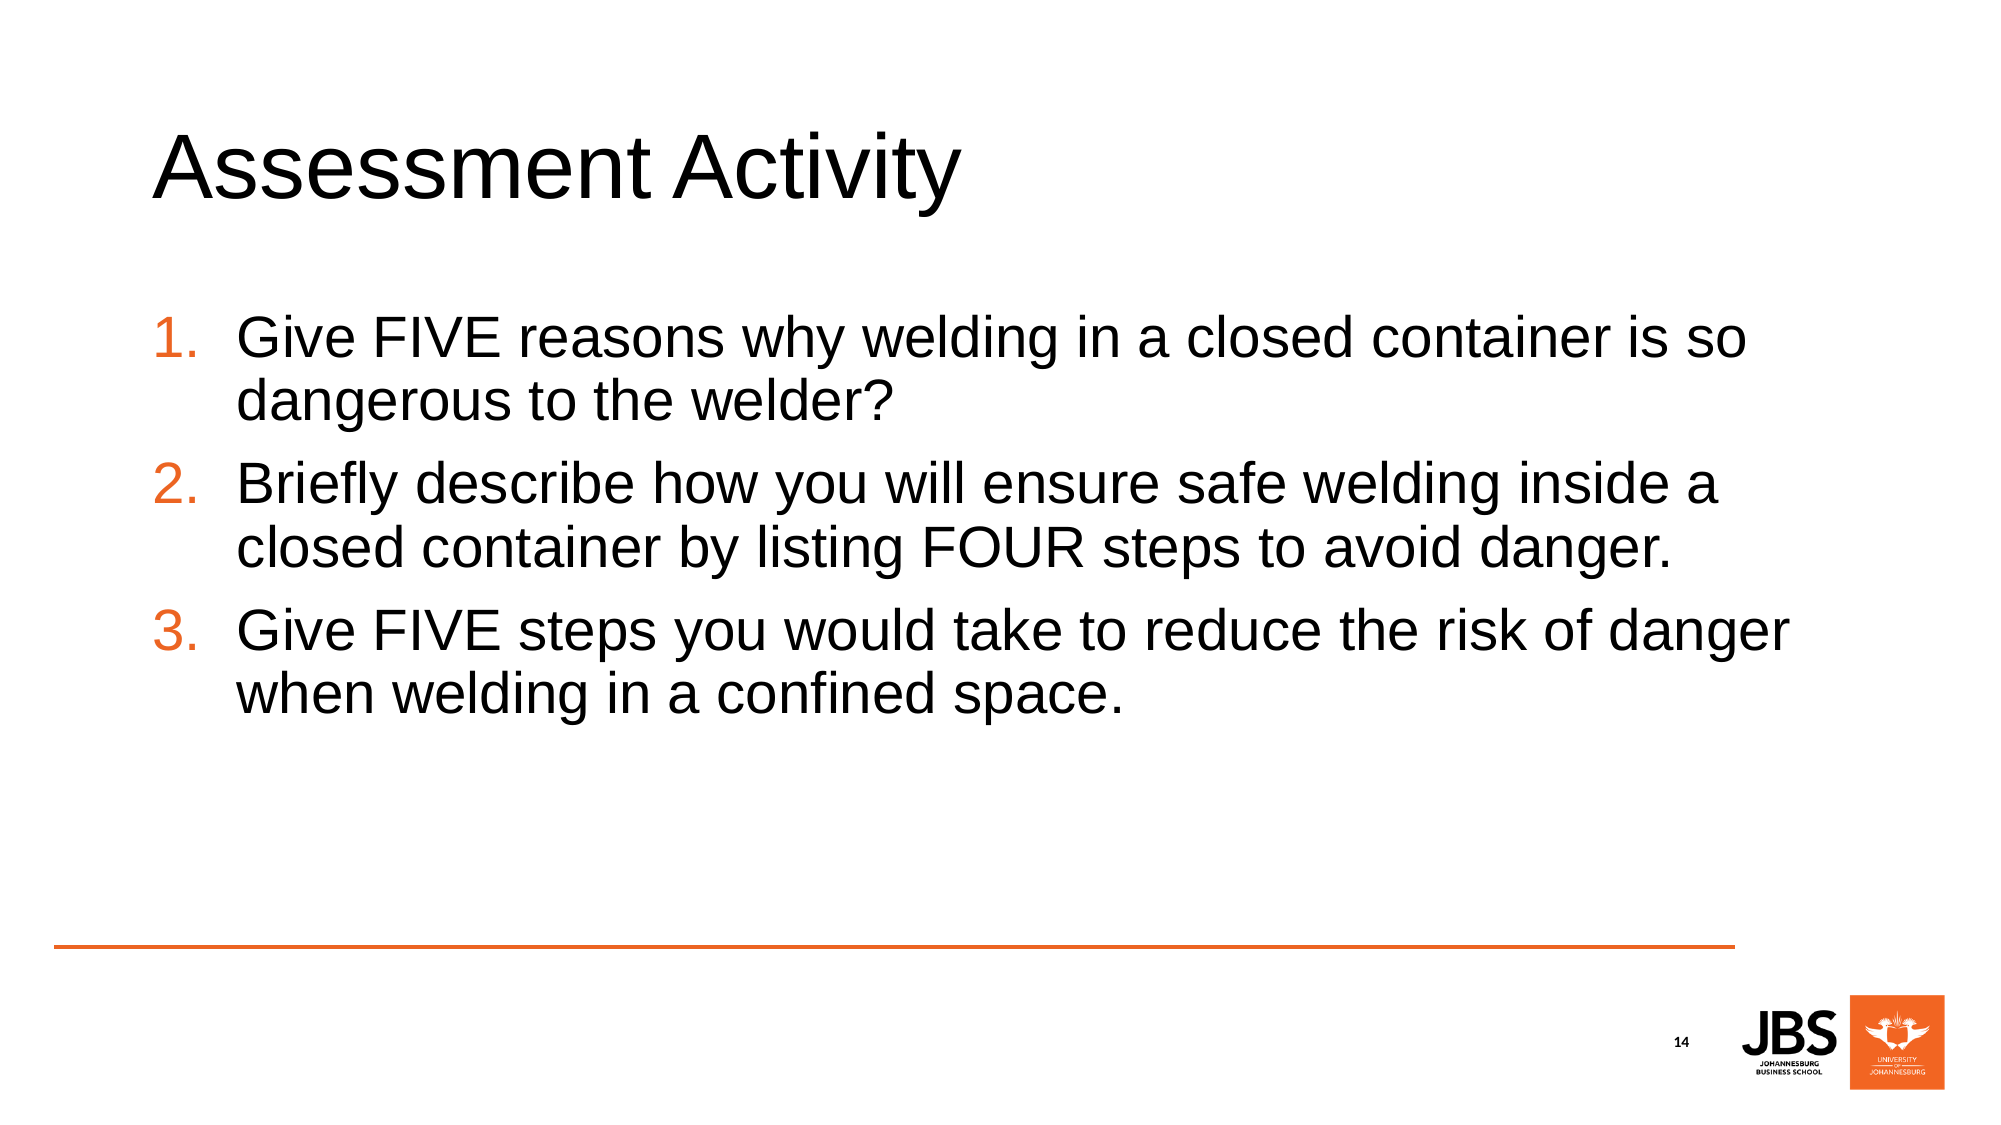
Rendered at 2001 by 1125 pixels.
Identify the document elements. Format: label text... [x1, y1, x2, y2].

list Give FIVE reasons why welding in a closed container is so dangerous to the welder? Briefly describe how you will ensure safe welding inside a closed container by listing FOUR steps to avoid danger. Give FIVE steps you would take to reduce the risk of danger when welding in a confined space. [137, 299, 1863, 1014]
title Assessment Activity [137, 59, 1863, 278]
picture [1728, 981, 1958, 1103]
